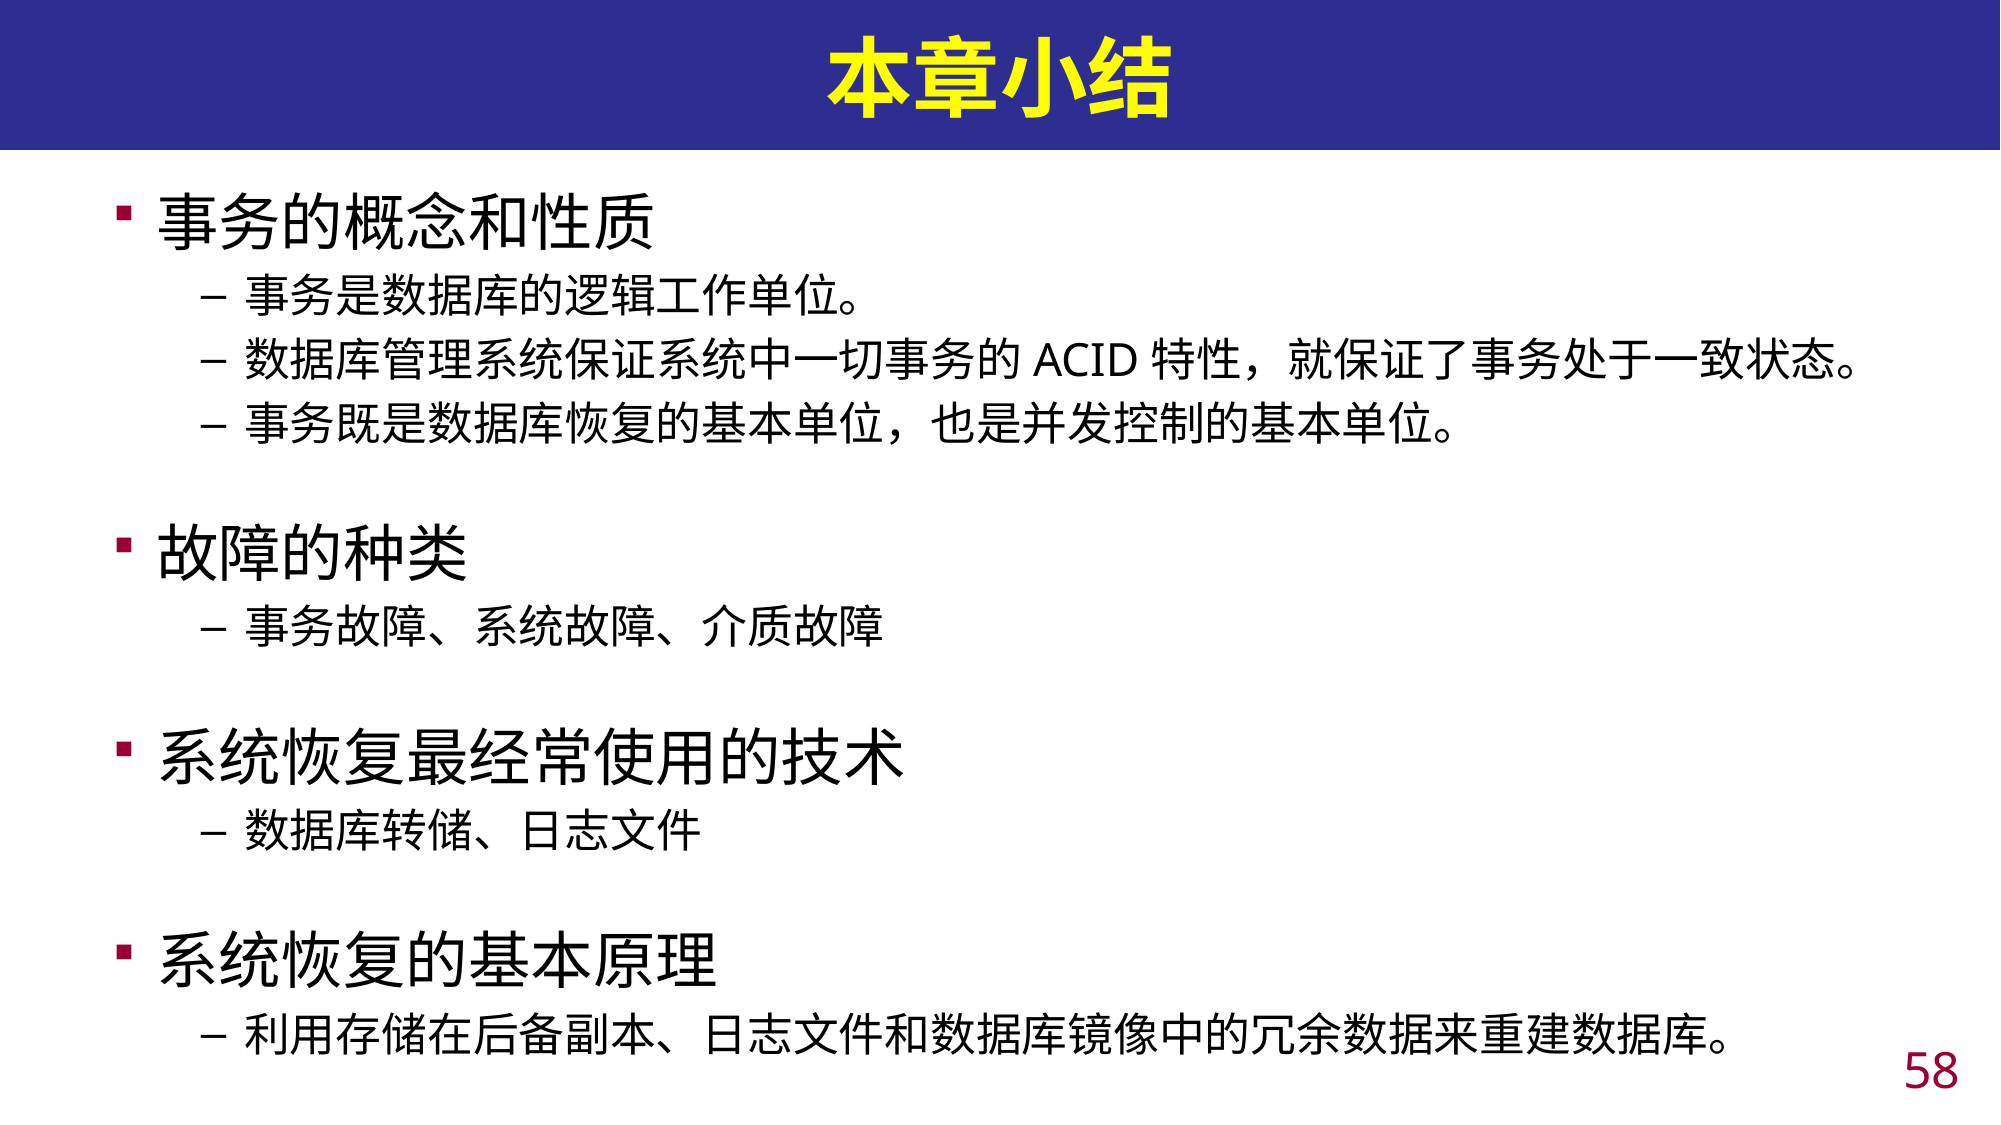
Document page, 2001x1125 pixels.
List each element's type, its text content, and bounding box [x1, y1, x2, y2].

slide_number 57 [1550, 1048, 1975, 1096]
list 事务的概念和性质 事务是数据库的逻辑工作单位。 数据库管理系统保证系统中一切事务的ACID特性，就保证了事务处于一致状态。 事务既是数据库恢复的基本单位，也是并发控制的基本单位。 故障的种类 事务故障、系统故障、介质故障 系统恢复最经常使用的技术 数据库转储、日志文件 系统恢复的基本原理 利用存储在后备副本、日志文件和数据库镜像中的冗余数据来重建数据库。 [97, 174, 1904, 1073]
title 本章小结 [0, 0, 2000, 150]
